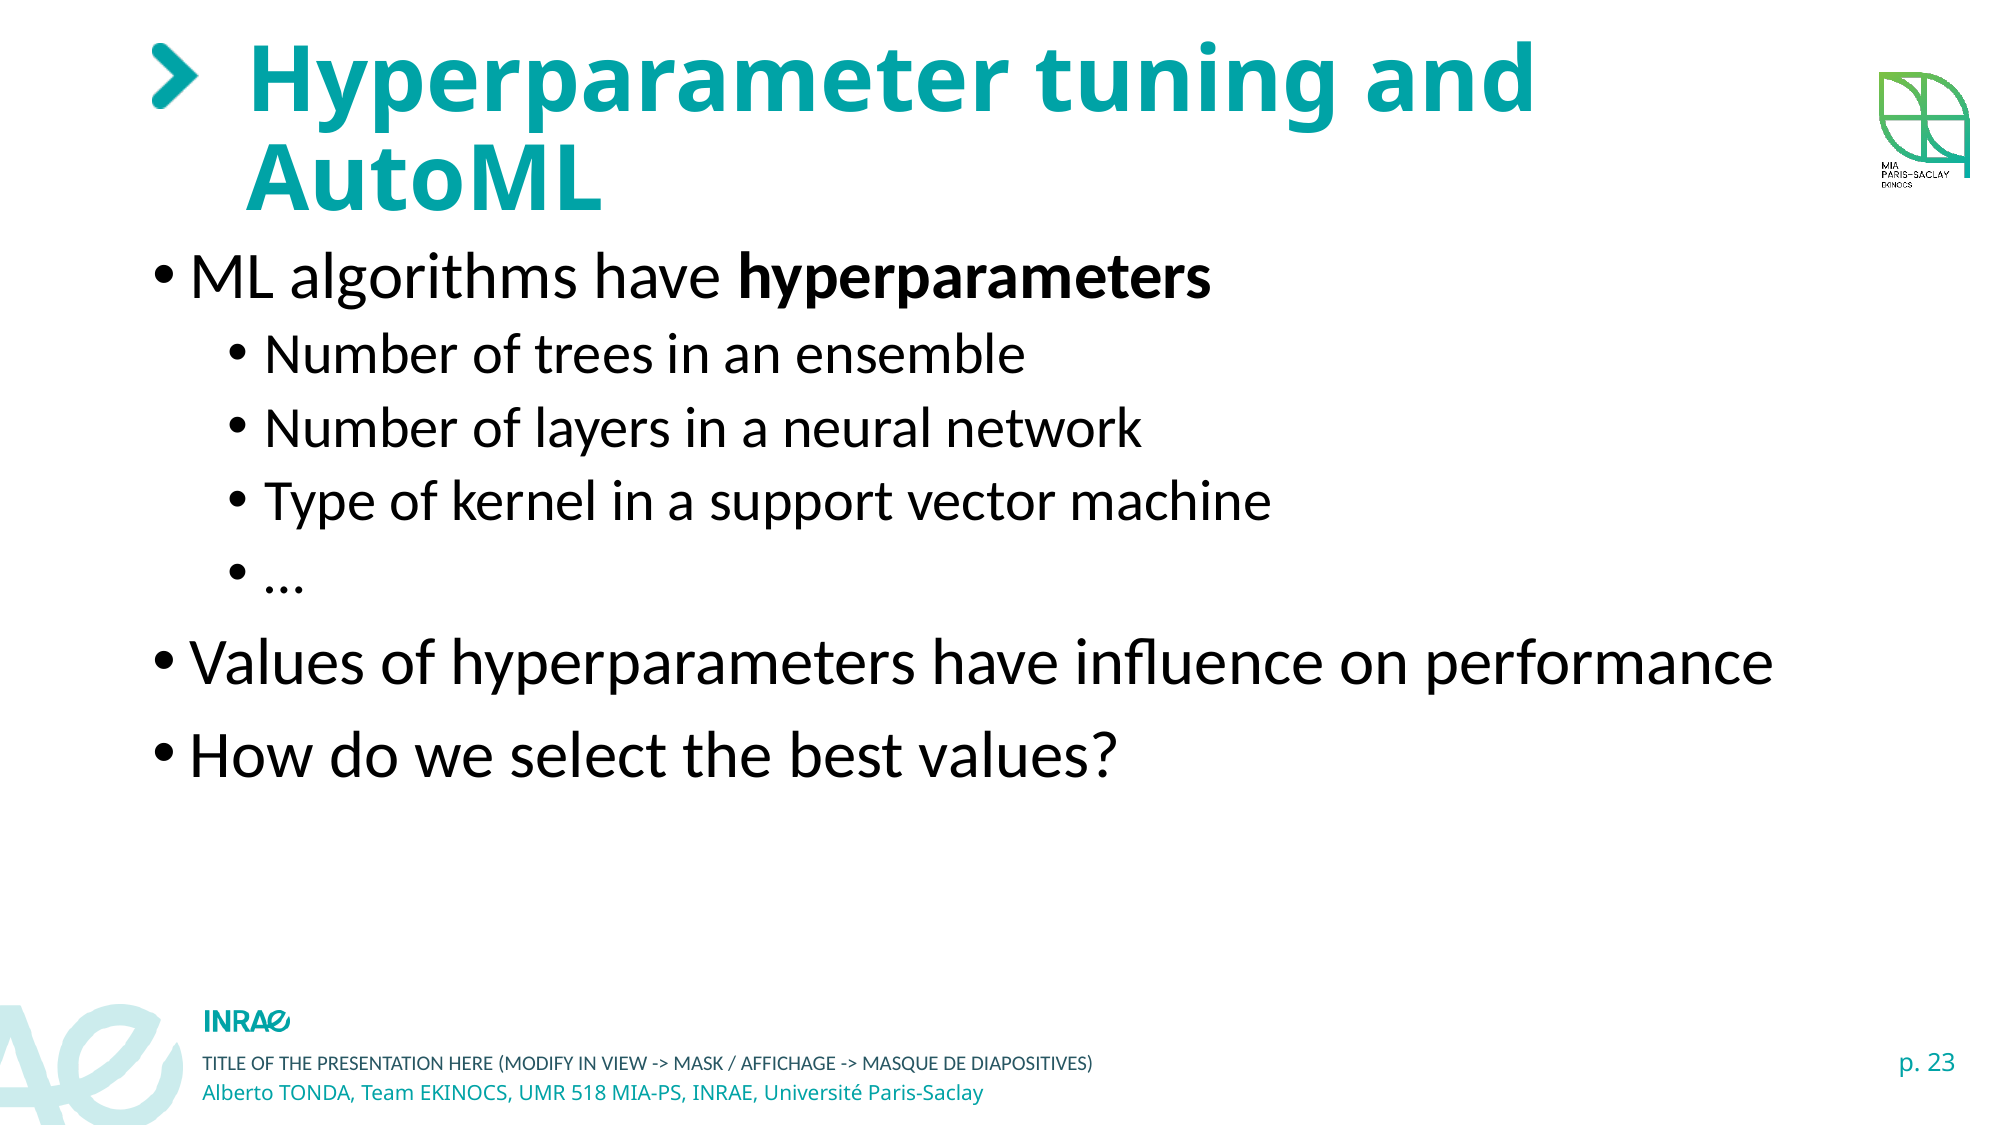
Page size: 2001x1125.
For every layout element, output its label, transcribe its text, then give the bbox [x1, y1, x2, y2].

picture [1862, 54, 1986, 205]
list ML algorithms have hyperparameters Number of trees in an ensemble Number of layers in a neural network Type of kernel in a support vector machine … Values of hyperparameters have influence on performance How do we select the best values? [137, 233, 1863, 1001]
picture [0, 996, 329, 1125]
picture [152, 43, 200, 109]
title Hyperparameter tuning and AutoML [137, 59, 1863, 203]
